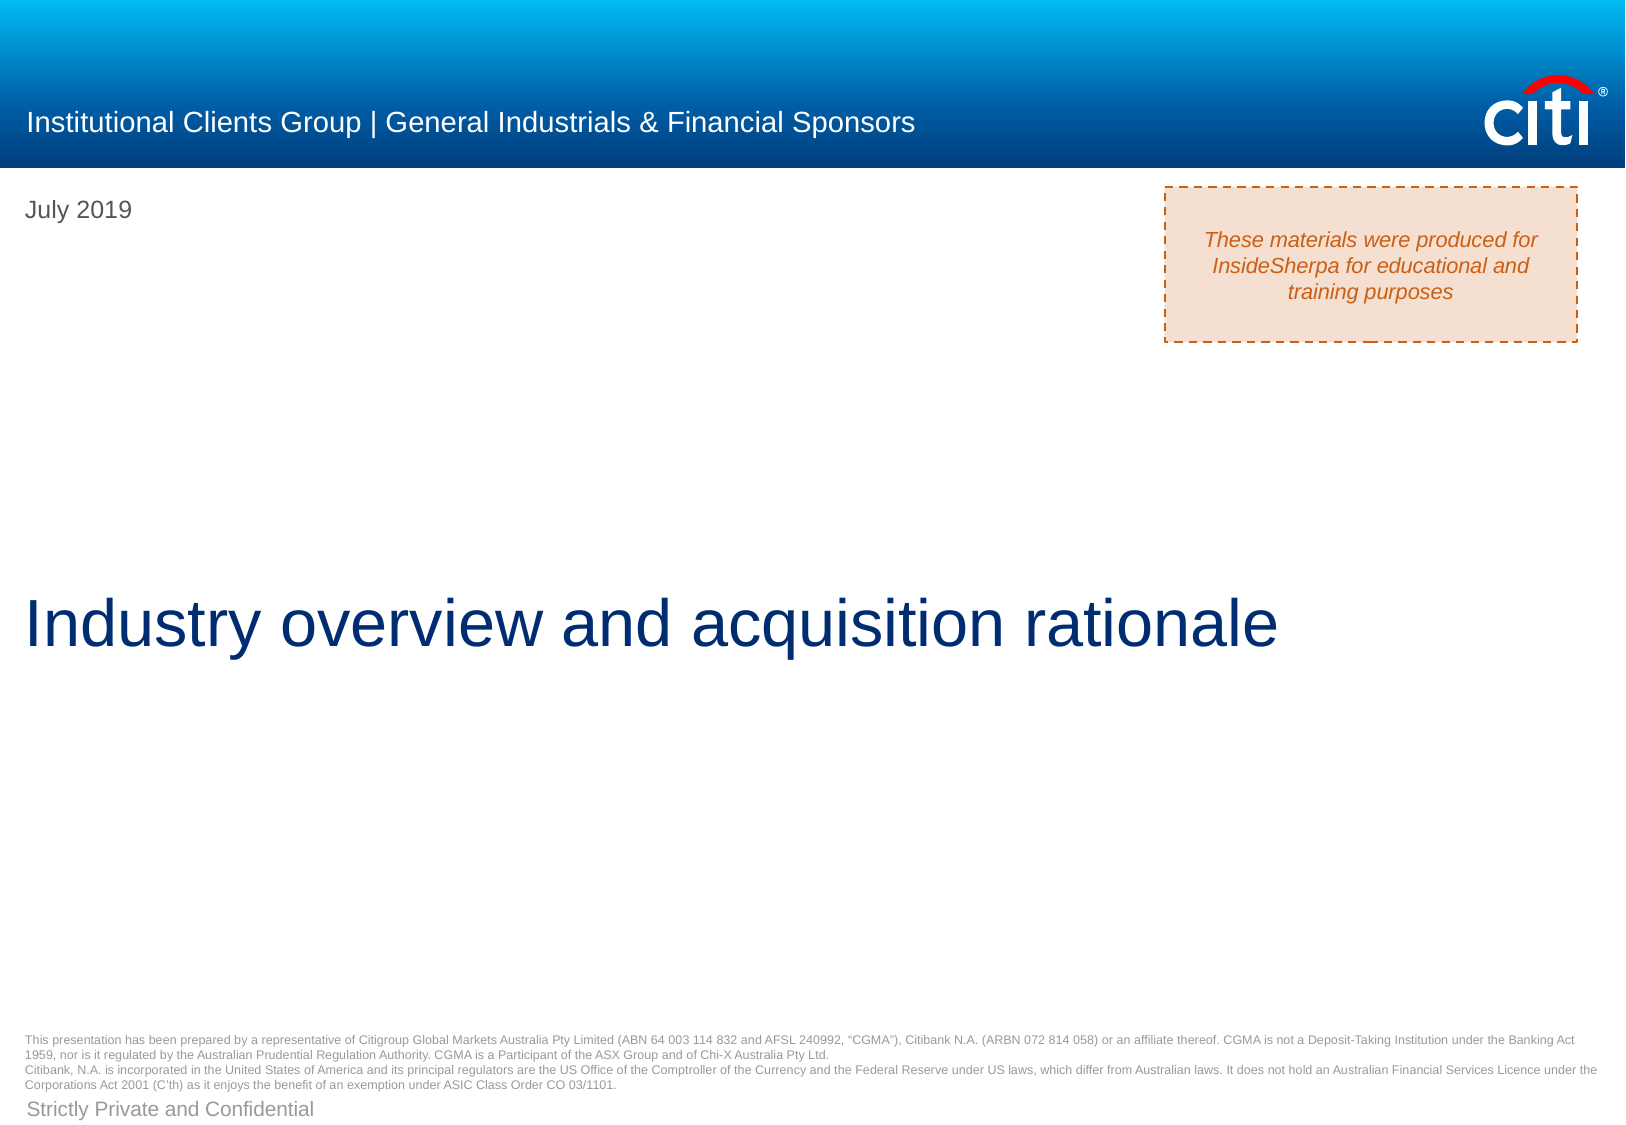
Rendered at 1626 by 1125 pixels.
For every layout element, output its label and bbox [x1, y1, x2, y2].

text_box [0, 0, 1625, 1125]
picture [1483, 73, 1610, 147]
